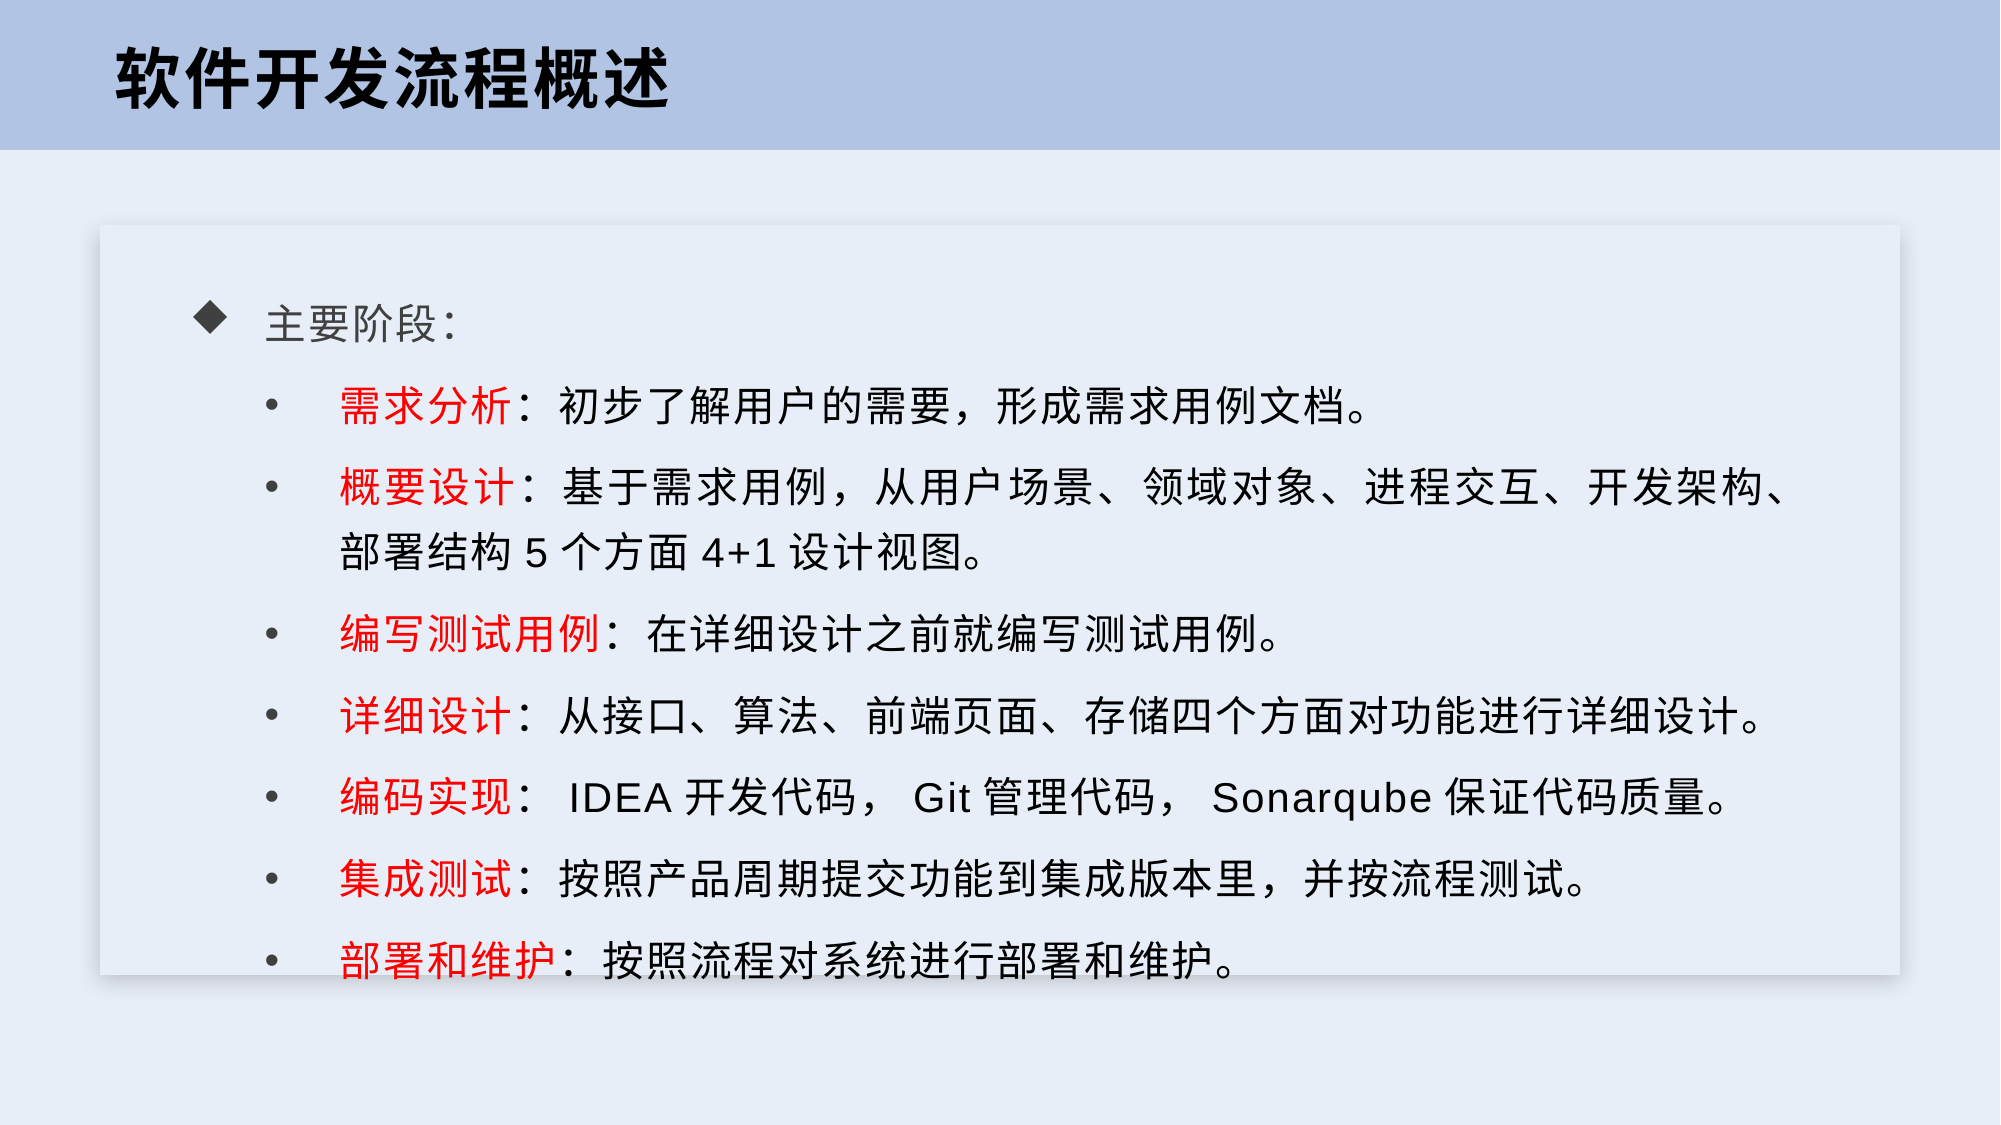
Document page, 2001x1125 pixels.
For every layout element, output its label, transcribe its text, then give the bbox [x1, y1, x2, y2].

text_box 软件开发流程概述 [99, 25, 1901, 125]
text_box [0, 0, 2000, 151]
text_box [99, 224, 1901, 976]
text_box 主要阶段： 需求分析：初步了解用户的需要，形成需求用例文档。 概要设计：基于需求用例，从用户场景、领域对象、进程交互、开发架构、部署结构5个方面4+1设计视图。 编写测试用例：在详细设计之前就编写测试用例。 详细设计：从接口、算法、前端页面、存储四个方面对功能进行详细设计。 编码实现：IDEA开发代码，Git管理代码，Sonarqube保证代码质量。 集成测试：按照产品周期提交功能到集成版本里，并按流程测试。 部署和维护：按照流程对系统进行部署和维护。 [174, 275, 1826, 1125]
